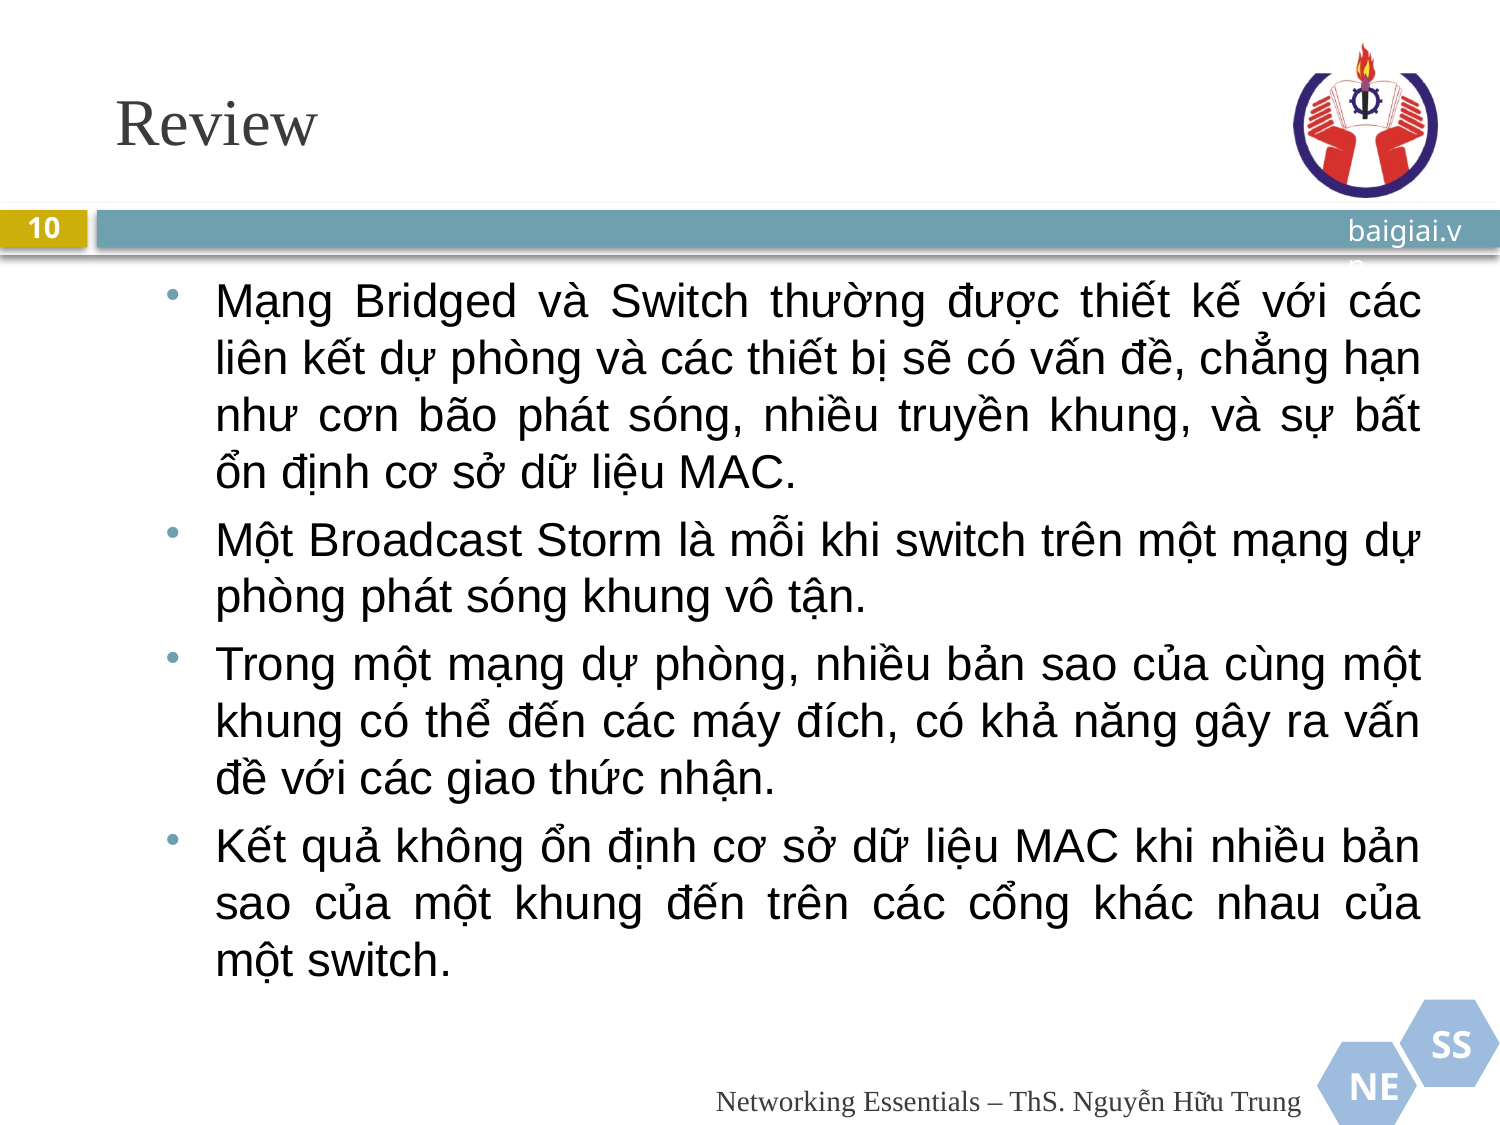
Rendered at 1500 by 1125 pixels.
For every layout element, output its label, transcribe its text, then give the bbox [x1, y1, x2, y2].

footer Networking Essentials – ThS. Nguyễn Hữu Trung [427, 1069, 1317, 1125]
list Mạng Bridged và Switch thường được thiết kế với các liên kết dự phòng và các thiết bị sẽ có vấn đề, chẳng hạn như cơn bão phát sóng, nhiều truyền khung, và sự bất ổn định cơ sở dữ liệu MAC. Một Broadcast Storm là mỗi khi switch trên một mạng dự phòng phát sóng khung vô tận. Trong một mạng dự phòng, nhiều bản sao của cùng một khung có thể đến các máy đích, có khả năng gây ra vấn đề với các giao thức nhận. Kết quả không ổn định cơ sở dữ liệu MAC khi nhiều bản sao của một khung đến trên các cổng khác nhau của một switch. [100, 262, 1438, 1000]
title Review [100, 37, 1438, 200]
slide_number 10 [0, 208, 88, 249]
